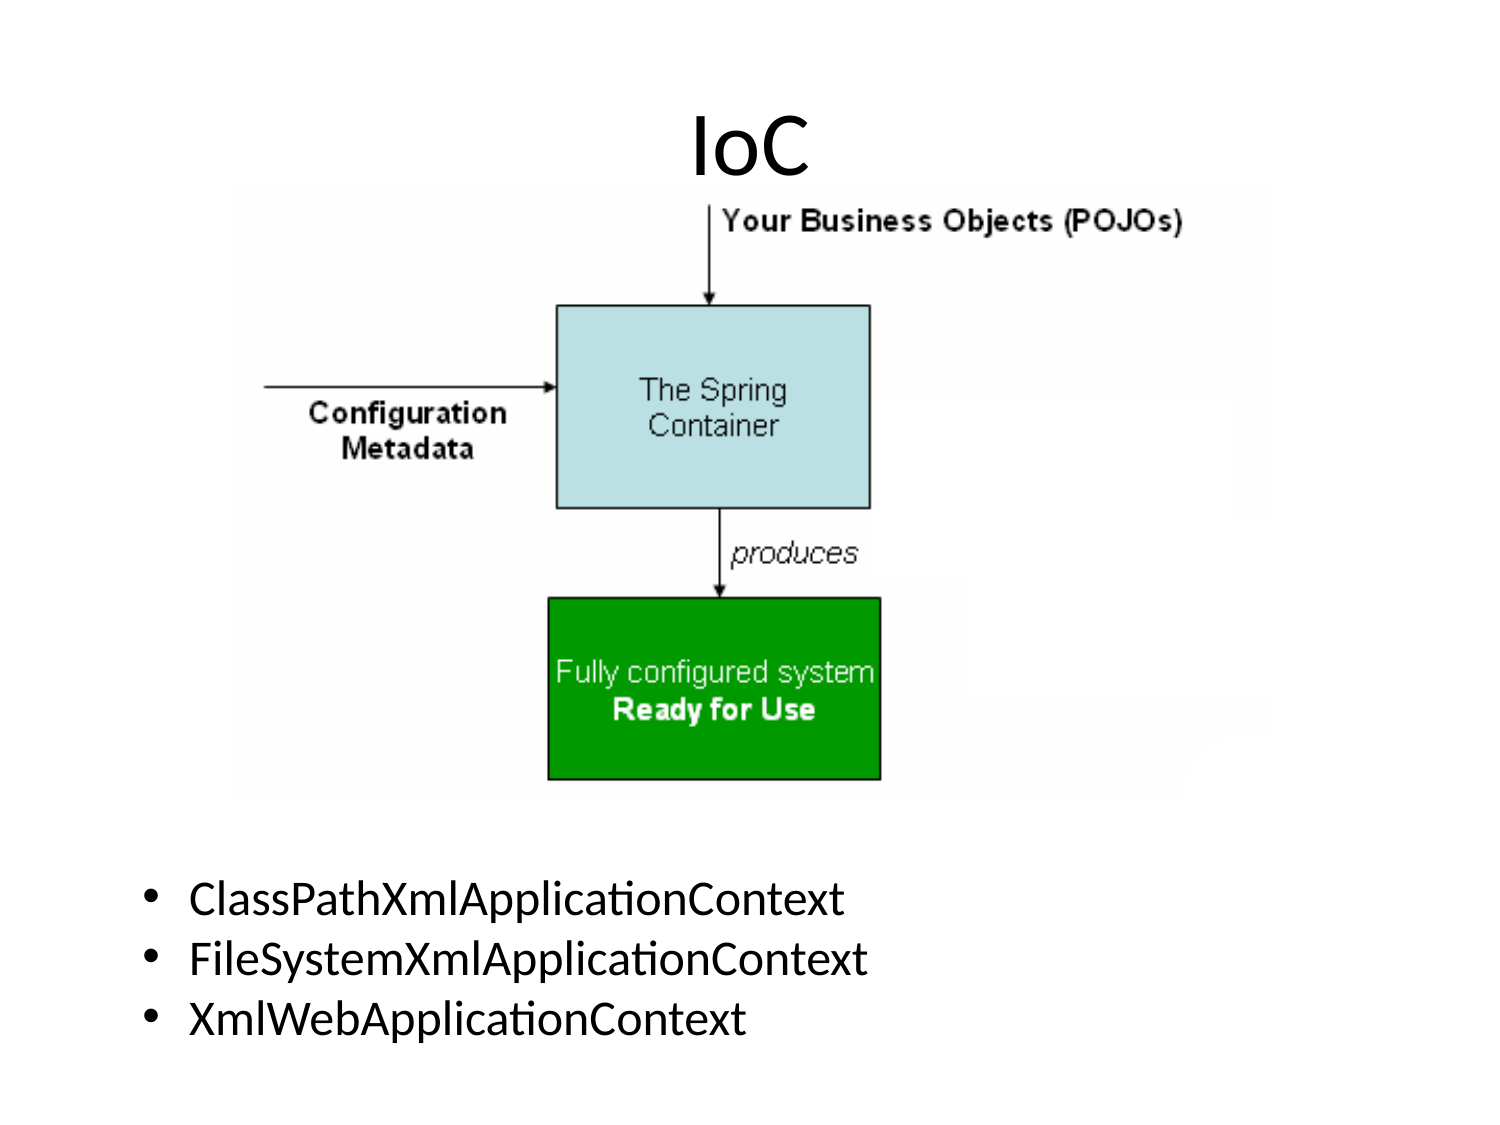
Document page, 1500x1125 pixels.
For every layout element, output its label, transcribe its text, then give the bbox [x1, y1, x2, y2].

title IoC [75, 45, 1425, 233]
text_box ClassPathXmlApplicationContext FileSystemXmlApplicationContext XmlWebApplicationContext [127, 857, 884, 1053]
picture [233, 184, 1272, 802]
